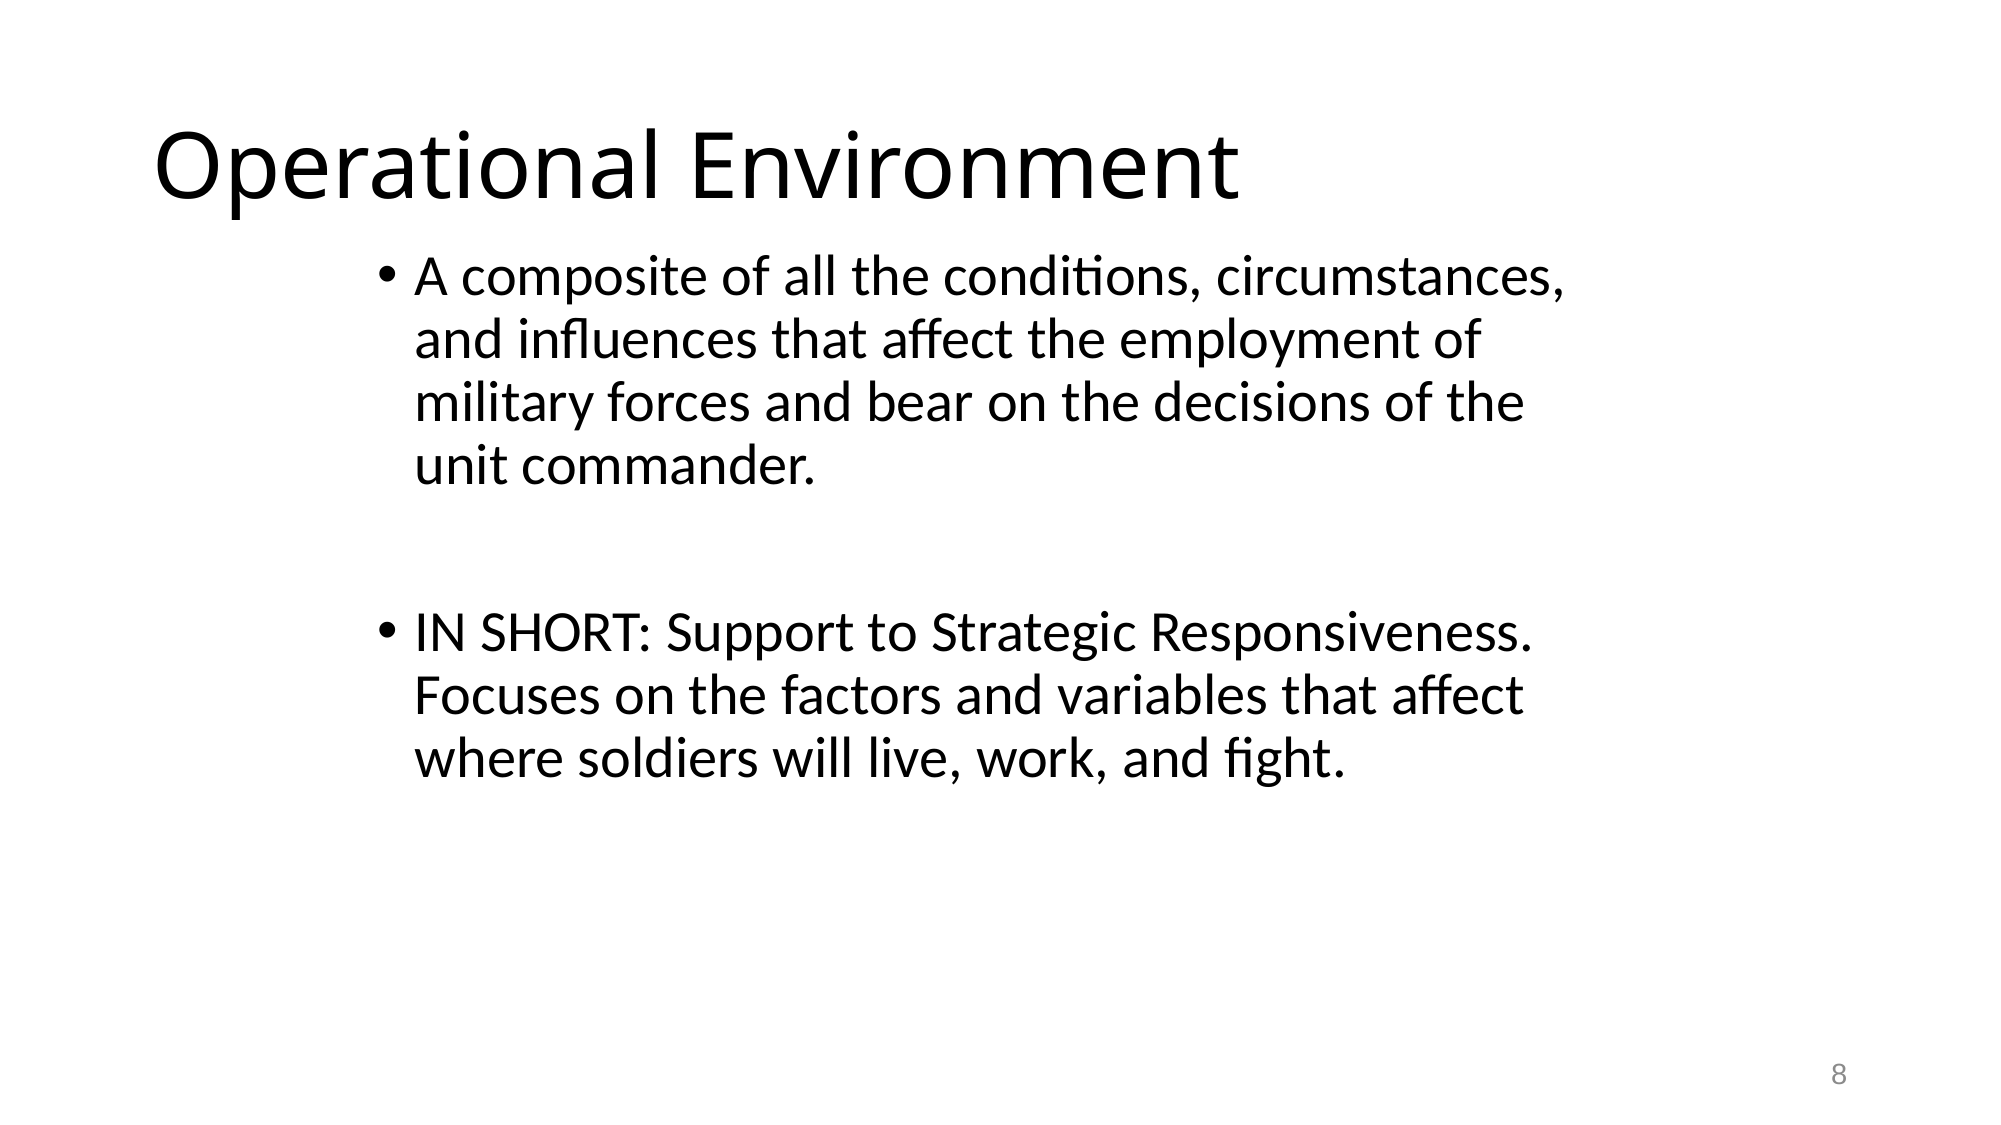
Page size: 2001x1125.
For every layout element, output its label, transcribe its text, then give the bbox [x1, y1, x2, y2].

title Operational Environment [137, 59, 1863, 278]
list A composite of all the conditions, circumstances, and influences that affect the employment of military forces and bear on the decisions of the unit commander. IN SHORT: Support to Strategic Responsiveness. Focuses on the factors and variables that affect where soldiers will live, work, and fight. [362, 237, 1638, 1050]
slide_number 8 [1412, 1042, 1863, 1103]
